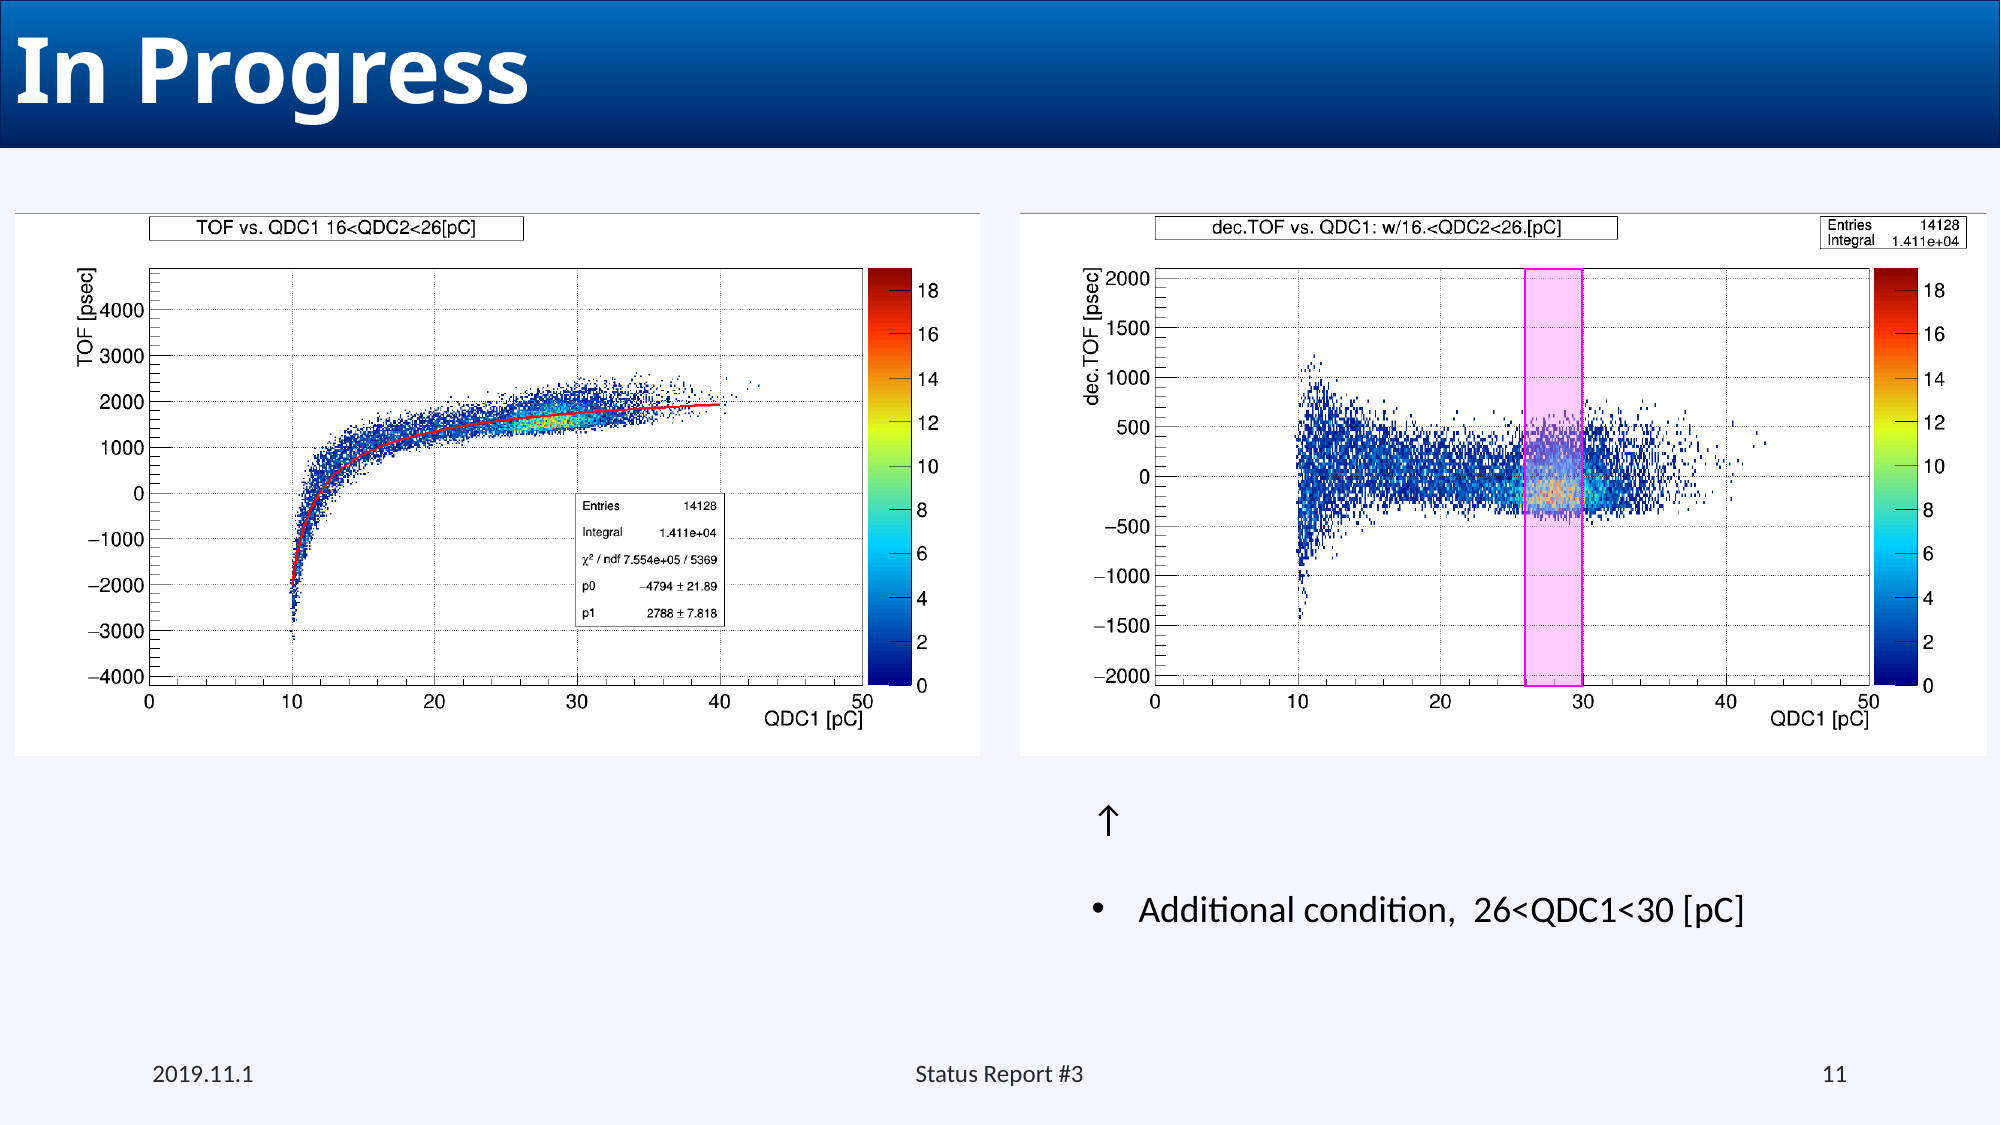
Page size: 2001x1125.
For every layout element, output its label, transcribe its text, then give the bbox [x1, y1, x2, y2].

slide_number 11 [1412, 1042, 1863, 1103]
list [15, 213, 980, 756]
footer Status Report #3 [662, 1042, 1338, 1103]
picture [1020, 212, 1987, 756]
title In Progress [0, 0, 2000, 148]
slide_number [137, 1042, 588, 1103]
